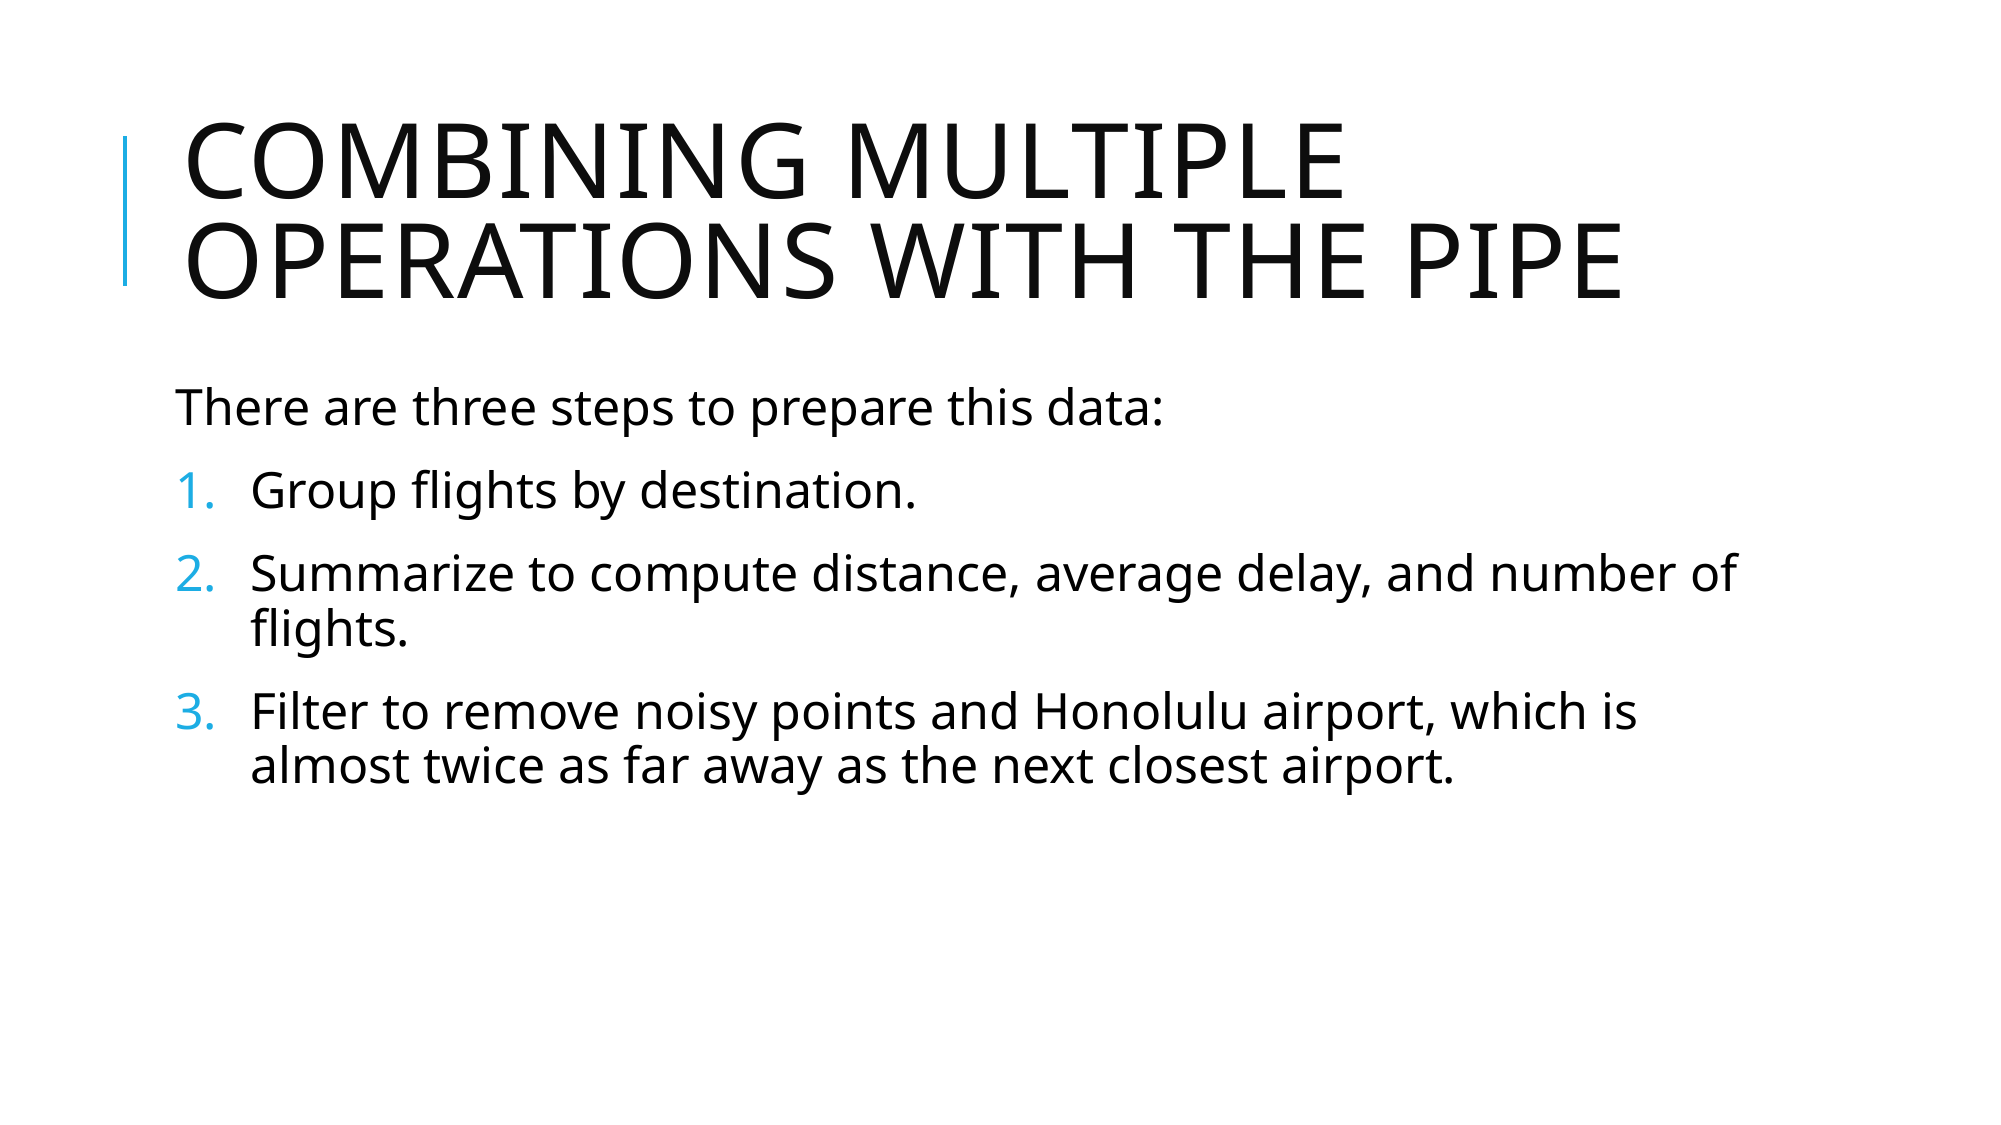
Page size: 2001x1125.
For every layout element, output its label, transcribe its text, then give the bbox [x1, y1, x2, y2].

title Combining Multiple Operations with the Pipe [168, 96, 1763, 342]
list There are three steps to prepare this data: Group flights by destination. Summarize to compute distance, average delay, and number of flights. Filter to remove noisy points and Honolulu airport, which is almost twice as far away as the next closest airport. [168, 375, 1763, 1035]
